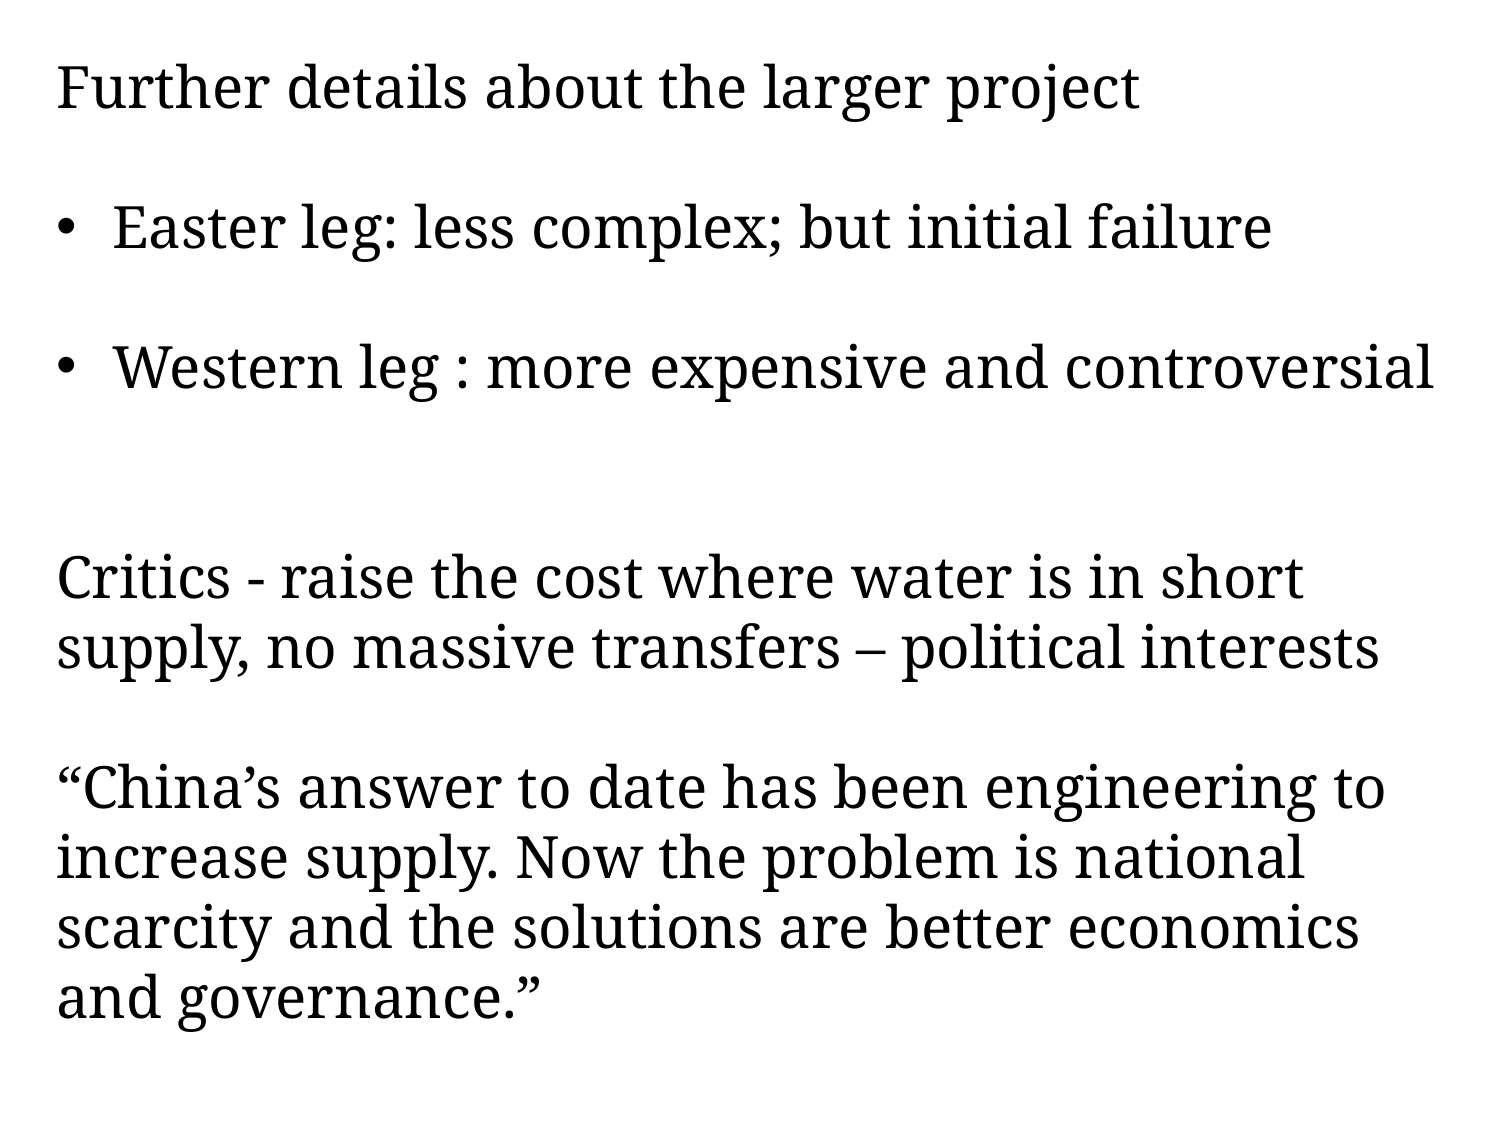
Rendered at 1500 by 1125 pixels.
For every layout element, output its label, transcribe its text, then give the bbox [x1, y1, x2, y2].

text_box Further details about the larger project Easter leg: less complex; but initial failure Western leg : more expensive and controversial Critics - raise the cost where water is in short supply, no massive transfers – political interests “China’s answer to date has been engineering to increase supply. Now the problem is national scarcity and the solutions are better economics and governance.” [41, 42, 1471, 1038]
